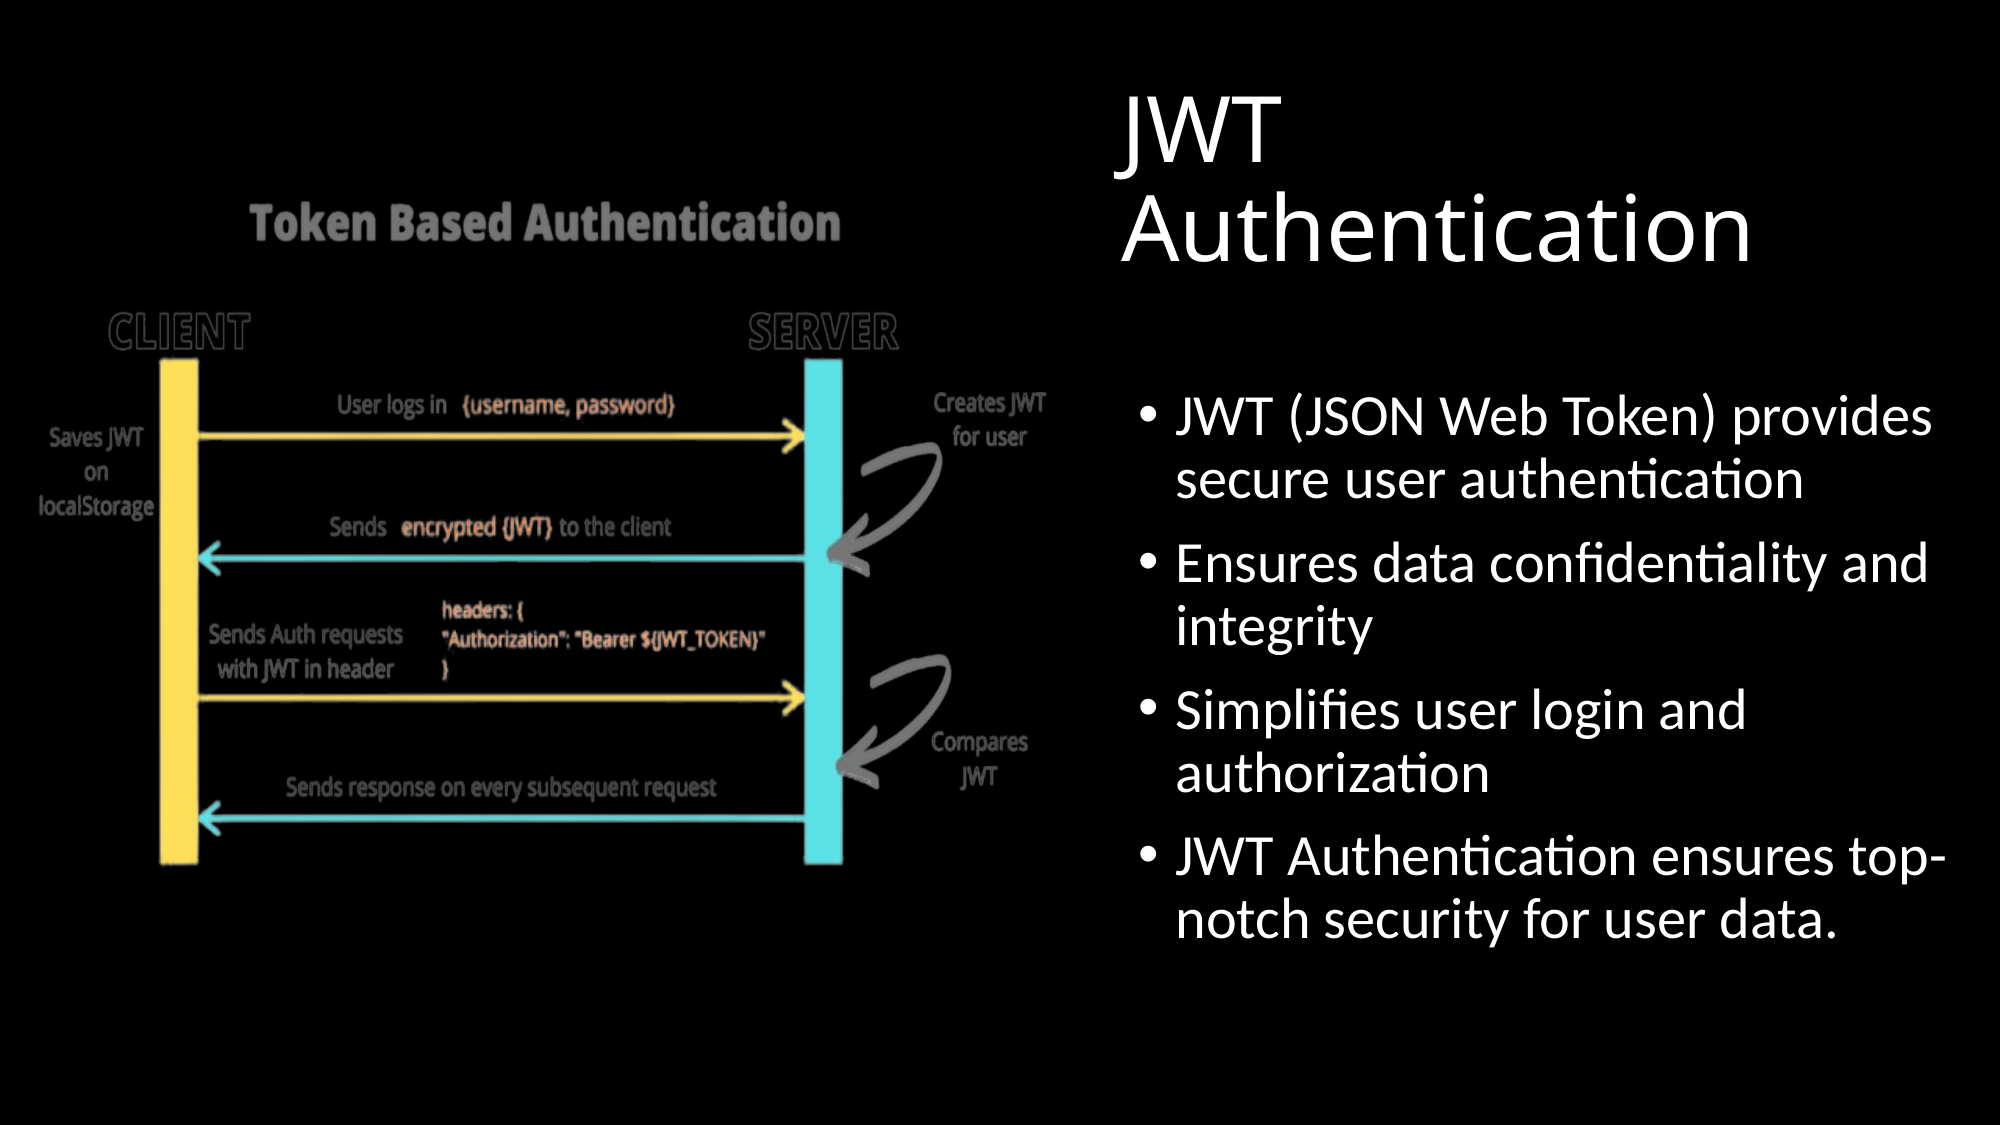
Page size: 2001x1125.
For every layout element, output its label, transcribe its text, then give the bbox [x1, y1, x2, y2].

picture [25, 179, 1066, 900]
title JWT Authentication [1105, 73, 1920, 291]
list JWT (JSON Web Token) provides secure user authentication Ensures data confidentiality and integrity Simplifies user login and authorization JWT Authentication ensures top-notch security for user data. [1123, 377, 1968, 1092]
